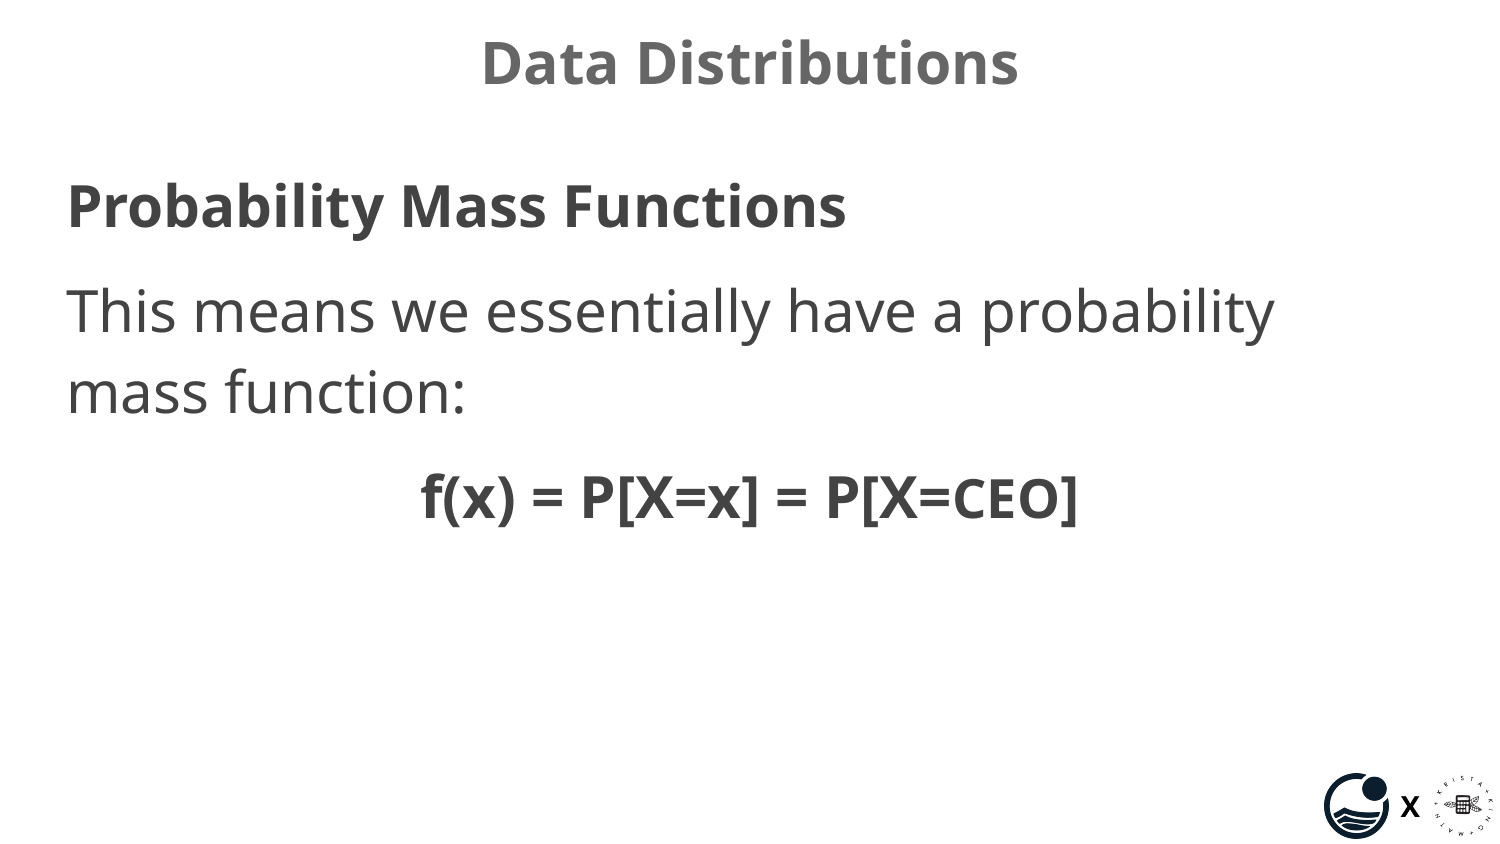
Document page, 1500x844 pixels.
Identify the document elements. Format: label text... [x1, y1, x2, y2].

picture [1430, 773, 1496, 839]
picture [1324, 773, 1389, 839]
text_box X [1393, 775, 1427, 837]
title Data Distributions [51, 10, 1449, 105]
list Probability Mass Functions This means we essentially have a probability mass function: f(x) = P[X=x] = P[X=CEO] [51, 143, 1449, 837]
